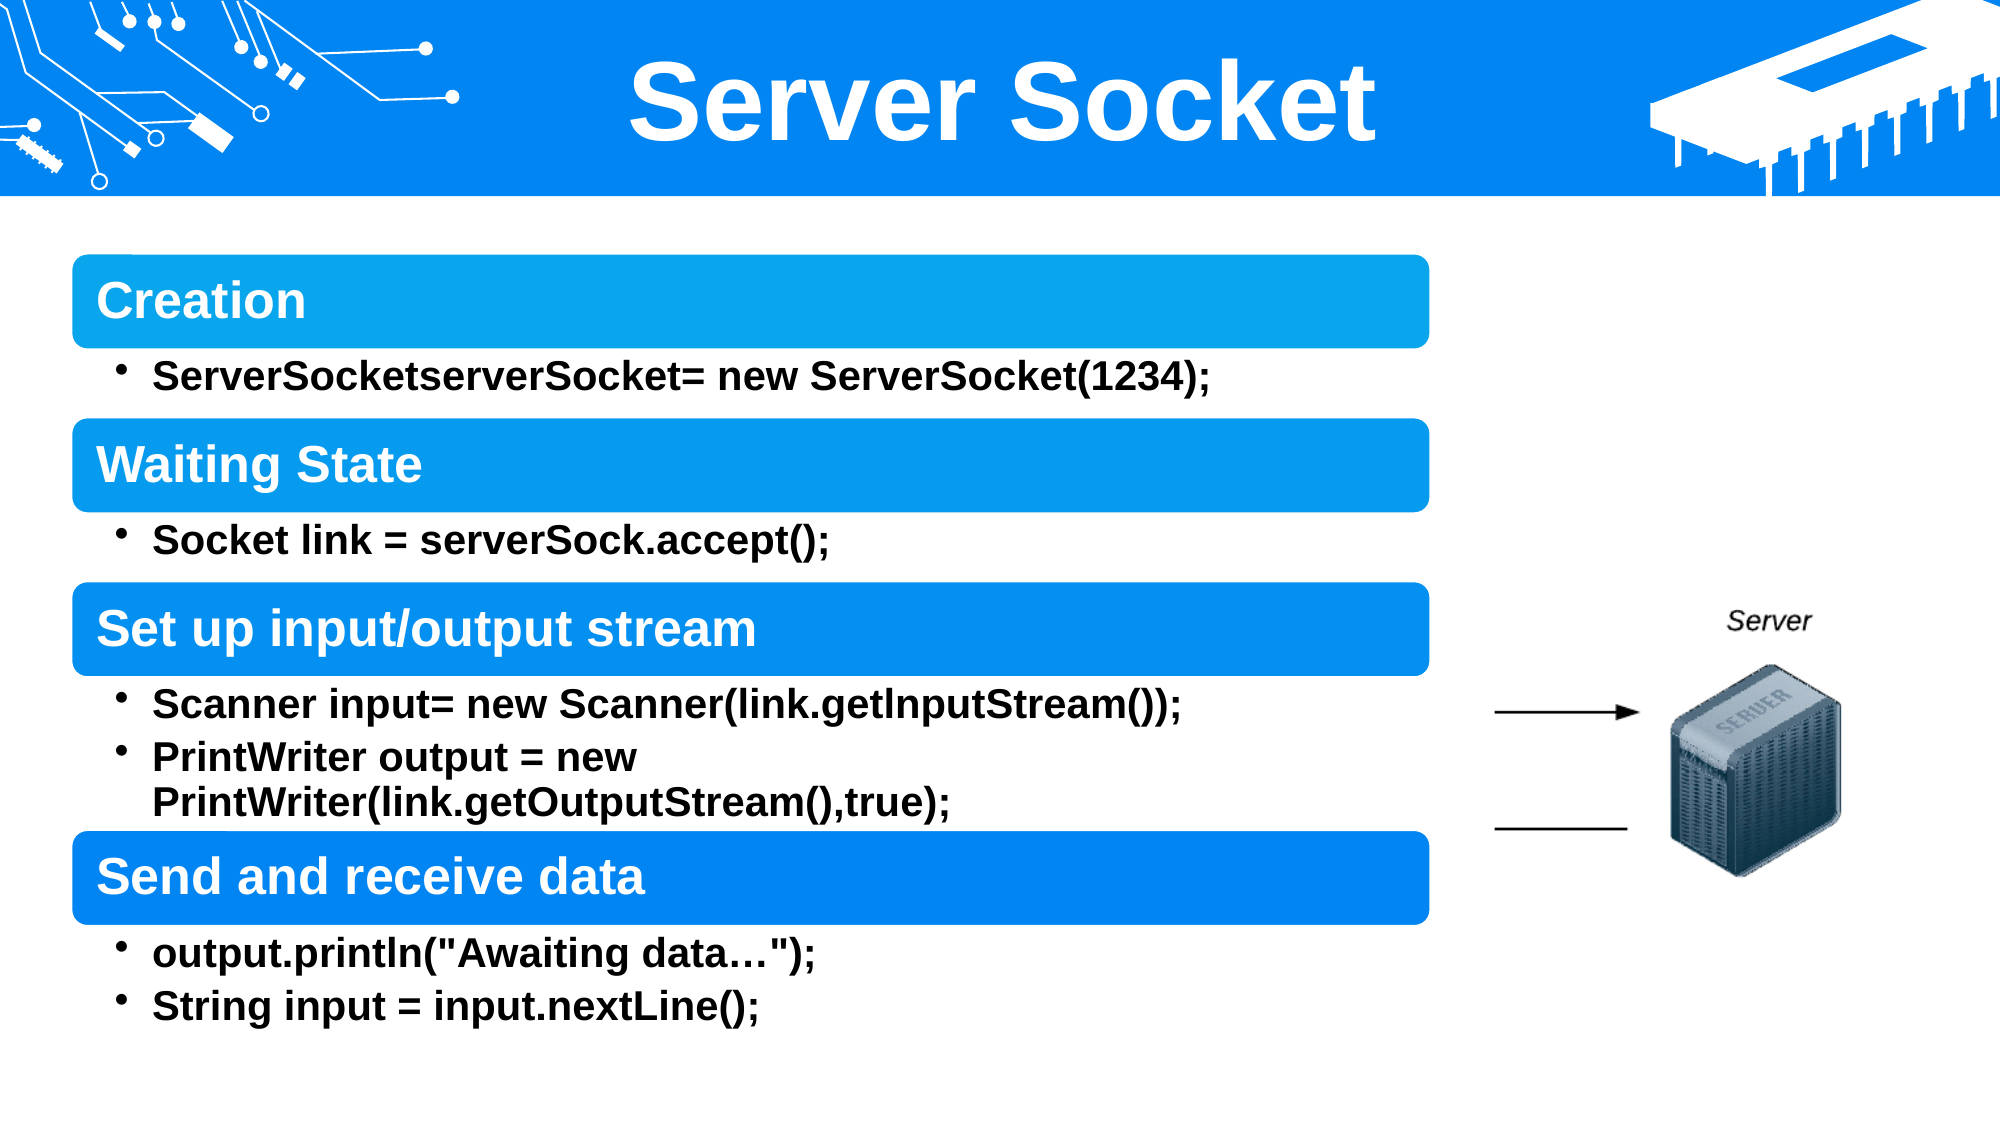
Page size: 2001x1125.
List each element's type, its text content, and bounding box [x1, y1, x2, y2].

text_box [71, 246, 1431, 1041]
picture [1494, 532, 1978, 929]
list Server Socket [53, 44, 1952, 164]
